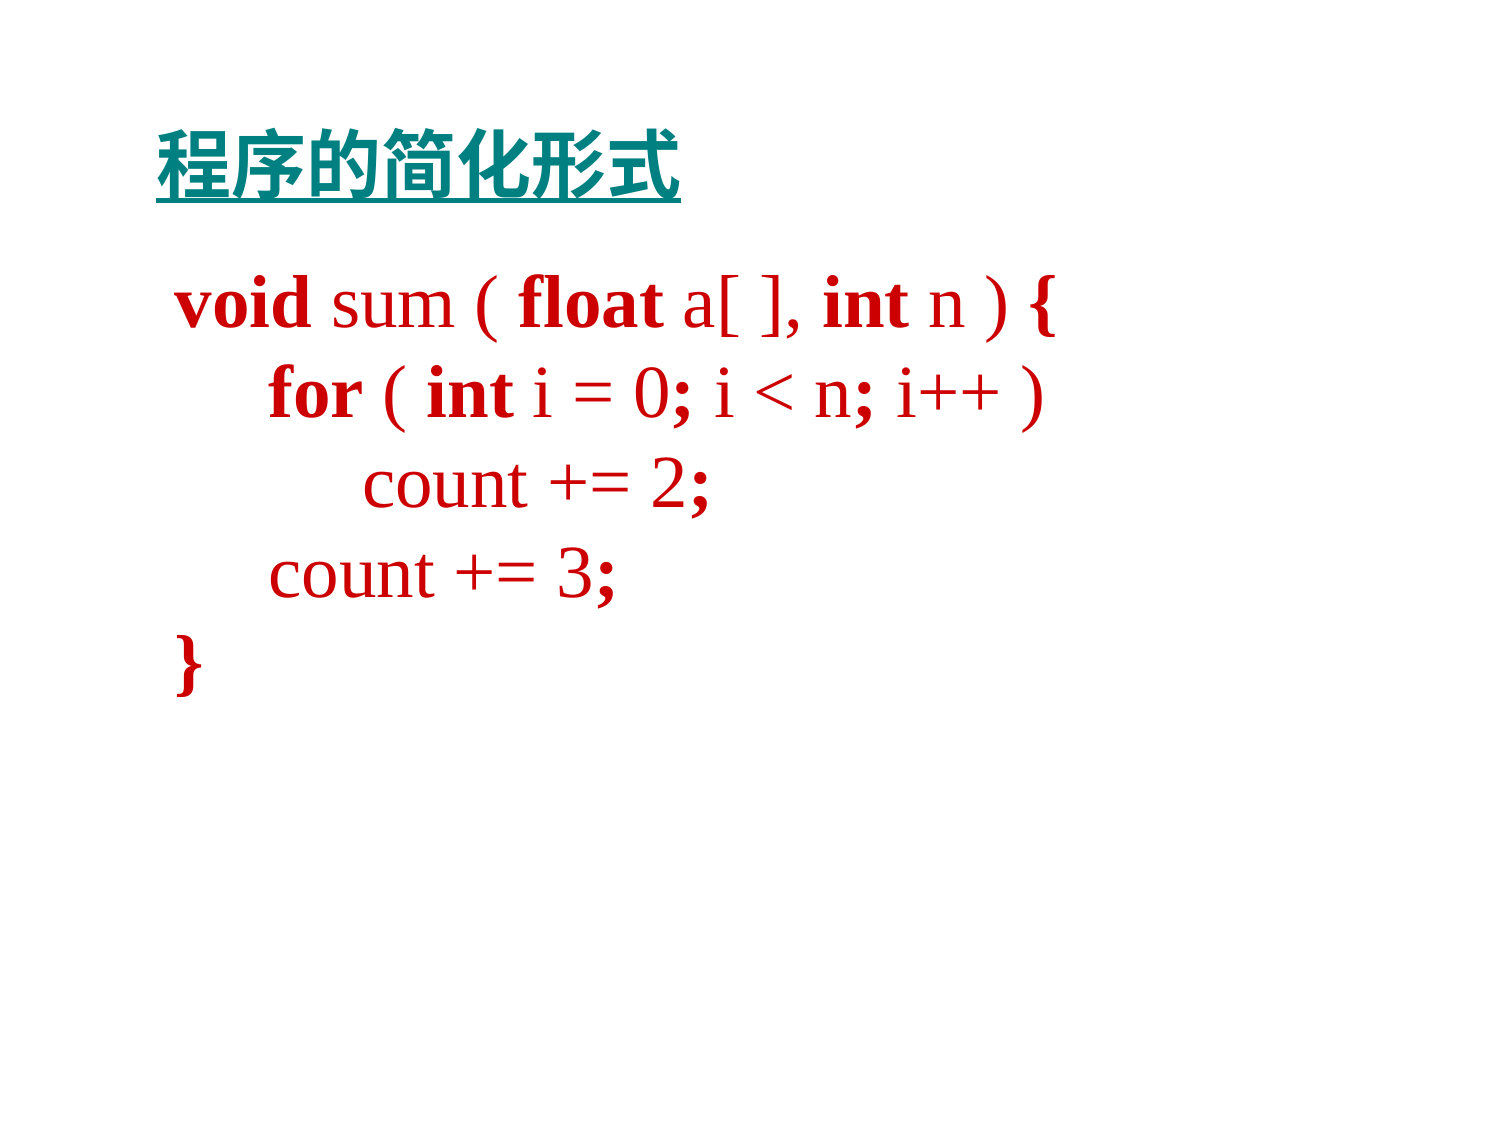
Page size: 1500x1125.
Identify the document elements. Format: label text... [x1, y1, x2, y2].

text_box 程序的简化形式 void sum ( float a[ ], int n ) { for ( int i = 0; i < n; i++ ) count += 2; count += 3; } [137, 108, 1500, 712]
